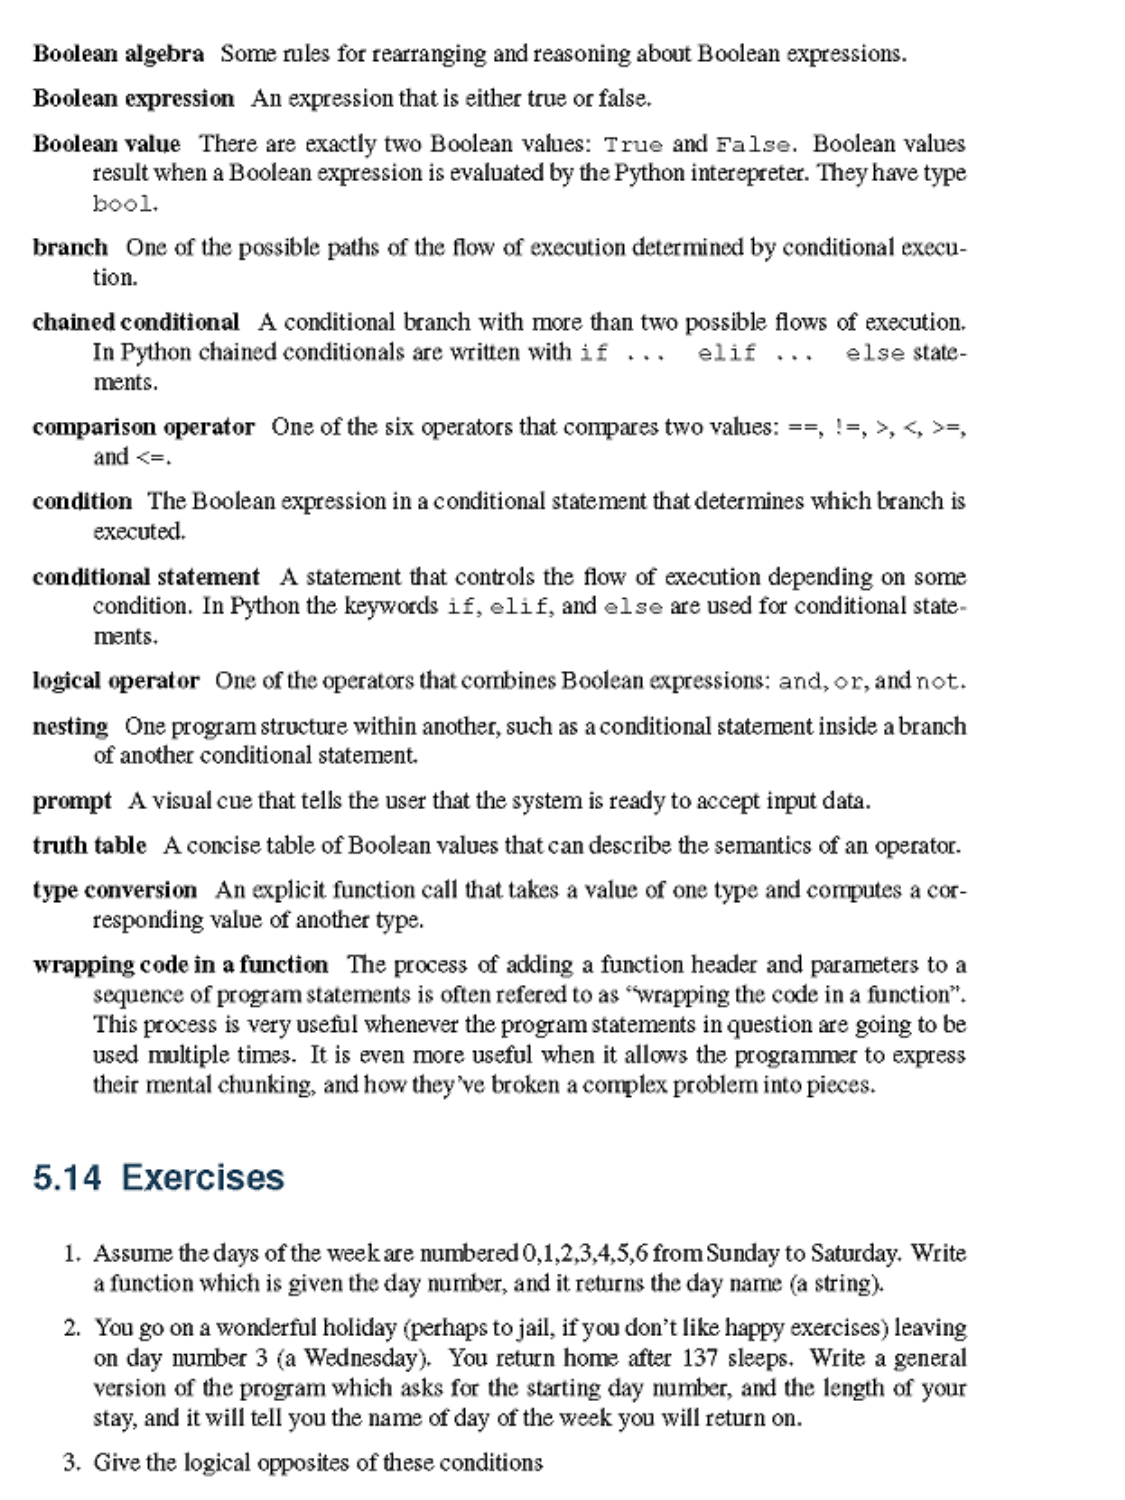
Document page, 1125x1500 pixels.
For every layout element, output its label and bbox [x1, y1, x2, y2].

picture [0, 24, 995, 1484]
